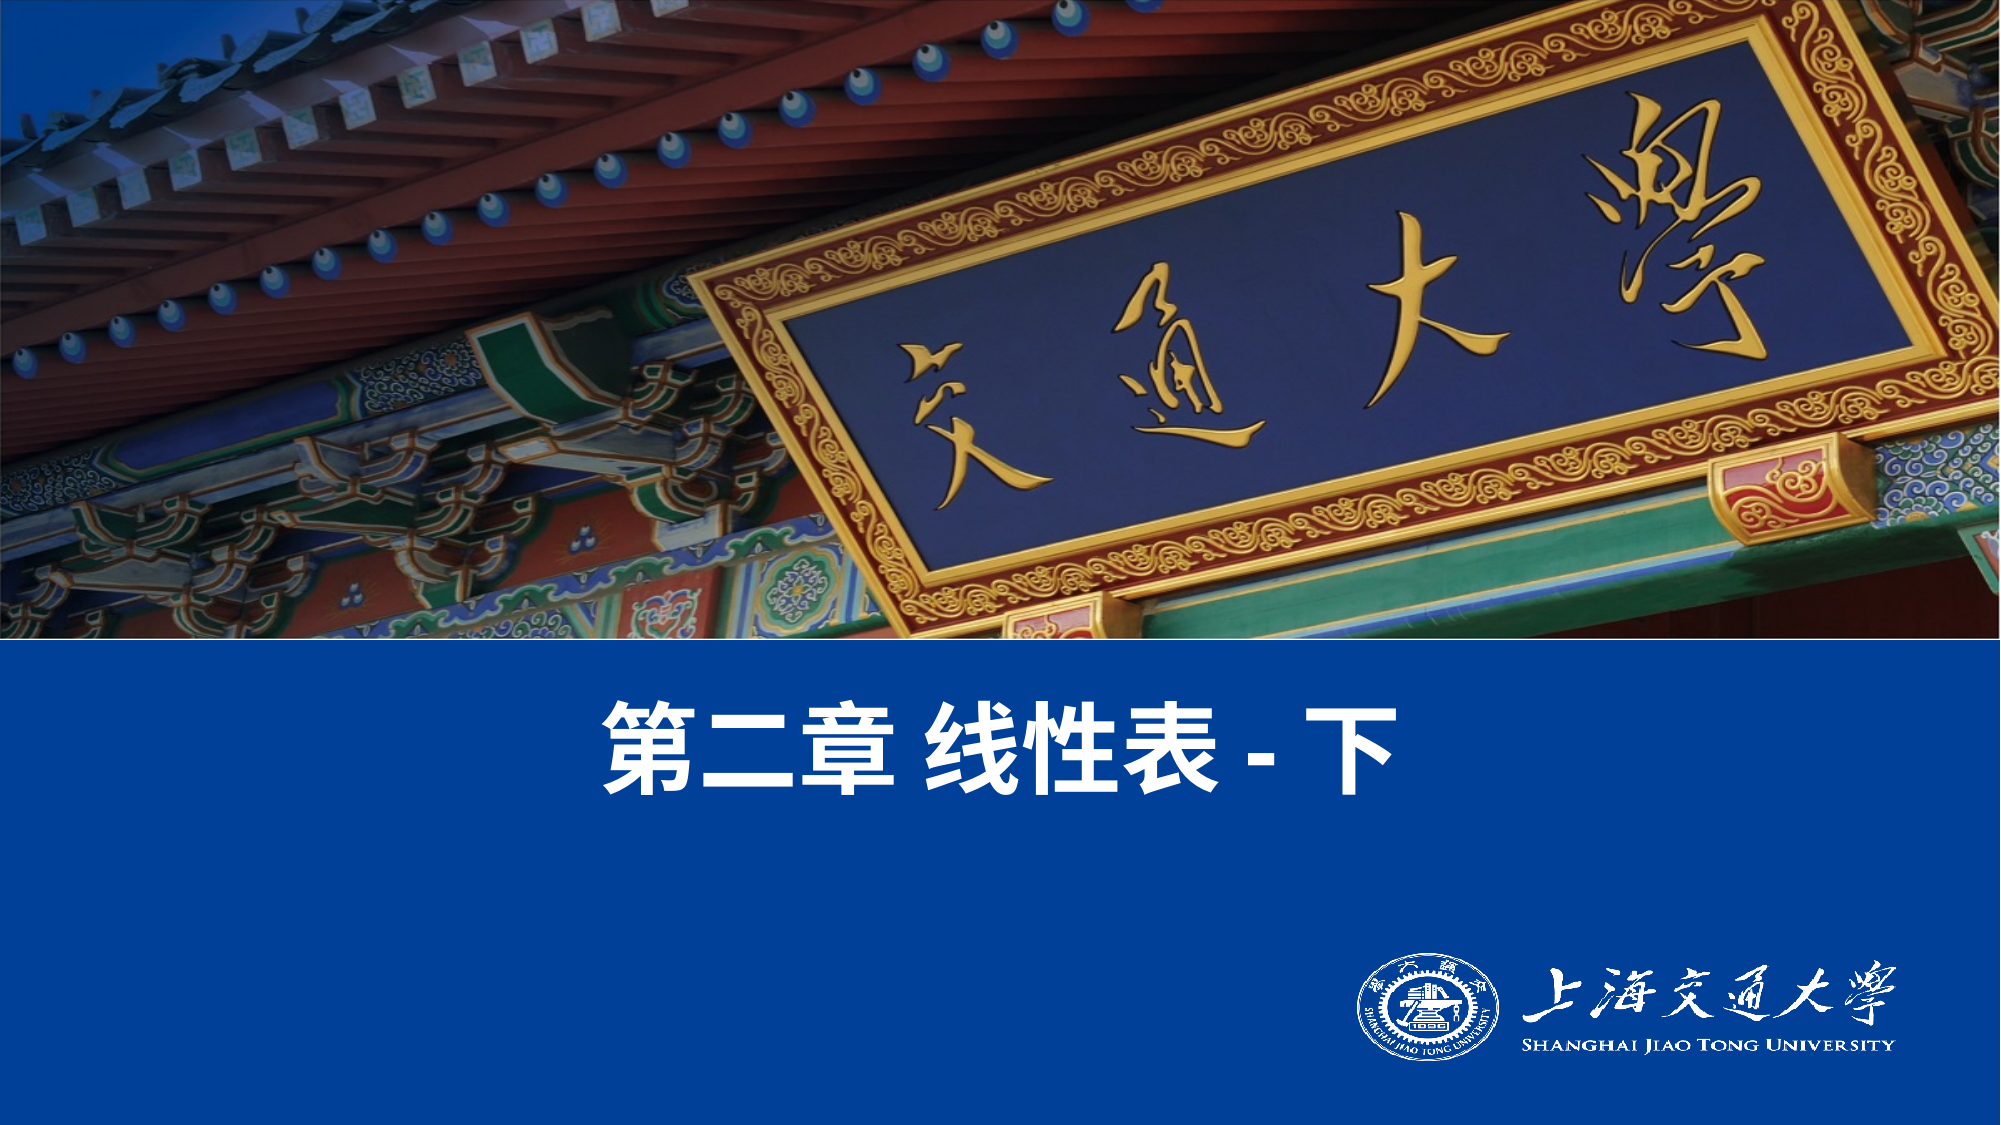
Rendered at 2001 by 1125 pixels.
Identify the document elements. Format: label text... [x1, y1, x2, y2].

picture [0, 0, 2000, 639]
picture [1357, 953, 1896, 1061]
title 第二章 线性表-下 [137, 680, 1863, 829]
